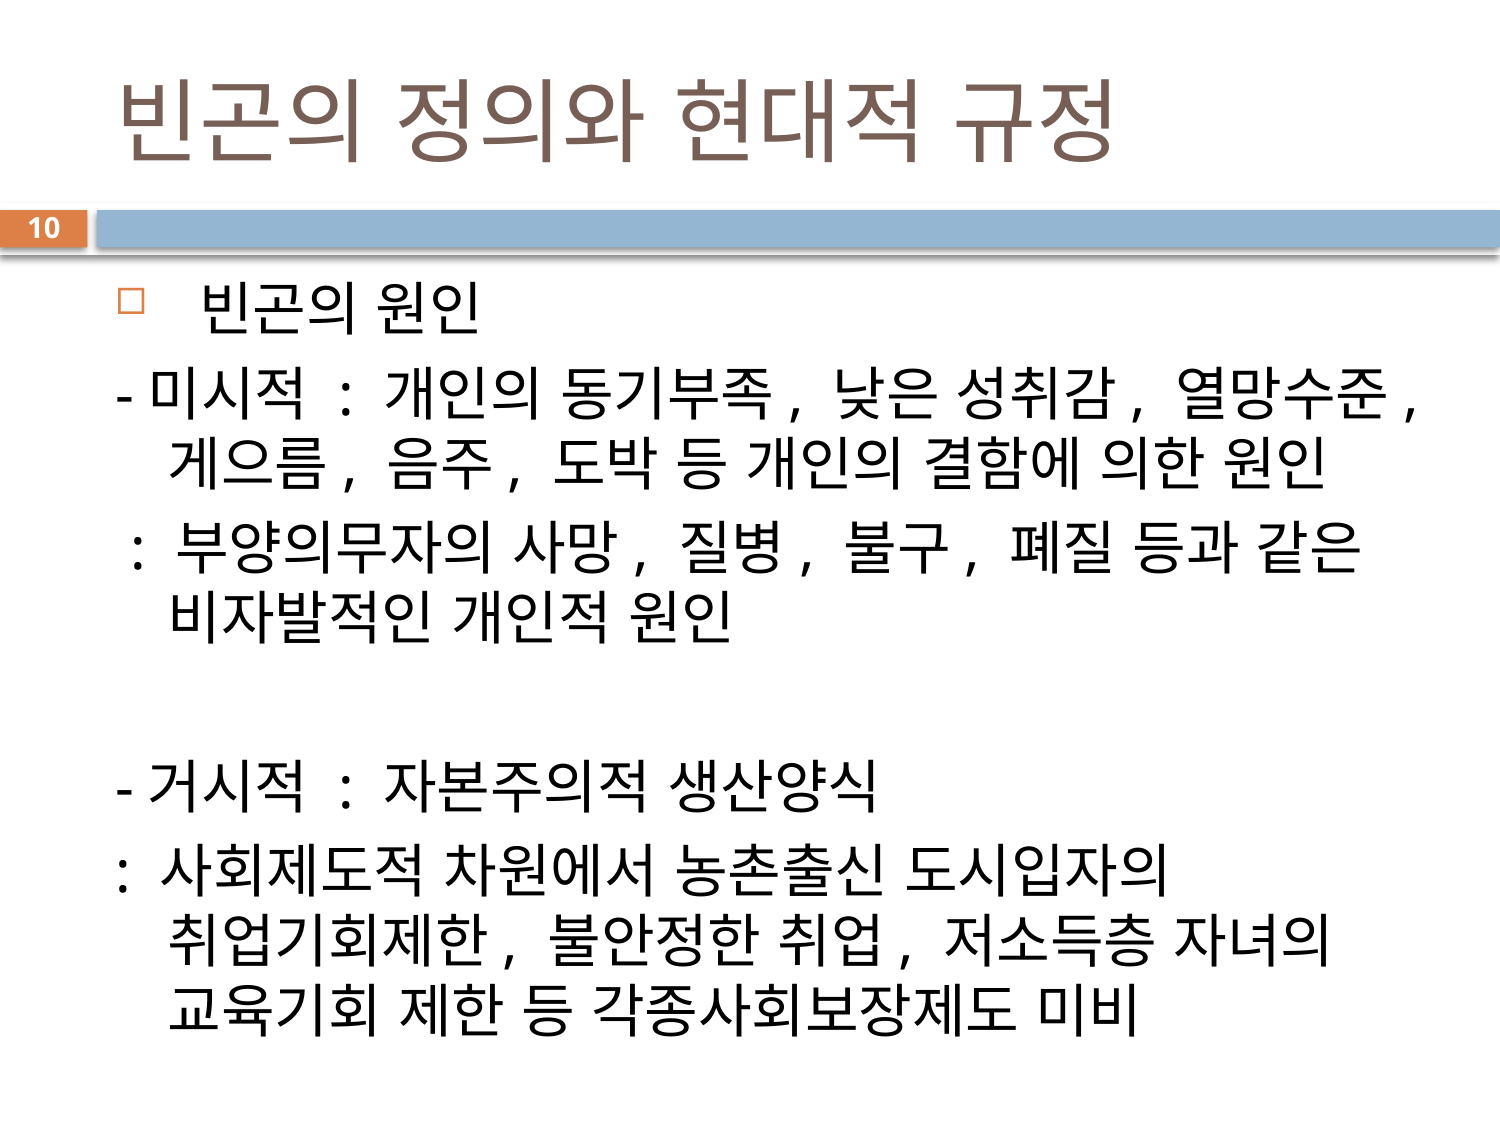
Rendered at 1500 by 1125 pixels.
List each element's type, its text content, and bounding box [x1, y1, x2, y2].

list 빈곤의 원인 -미시적 : 개인의 동기부족, 낮은 성취감, 열망수준, 게으름, 음주, 도박 등 개인의 결함에 의한 원인 : 부양의무자의 사망, 질병, 불구, 폐질 등과 같은 비자발적인 개인적 원인 -거시적 : 자본주의적 생산양식 : 사회제도적 차원에서 농촌출신 도시입자의 취업기회제한, 불안정한 취업, 저소득층 자녀의 교육기회 제한 등 각종사회보장제도 미비 [100, 262, 1438, 1071]
slide_number 10 [0, 208, 88, 249]
title 빈곤의 정의와 현대적 규정 [100, 37, 1438, 200]
